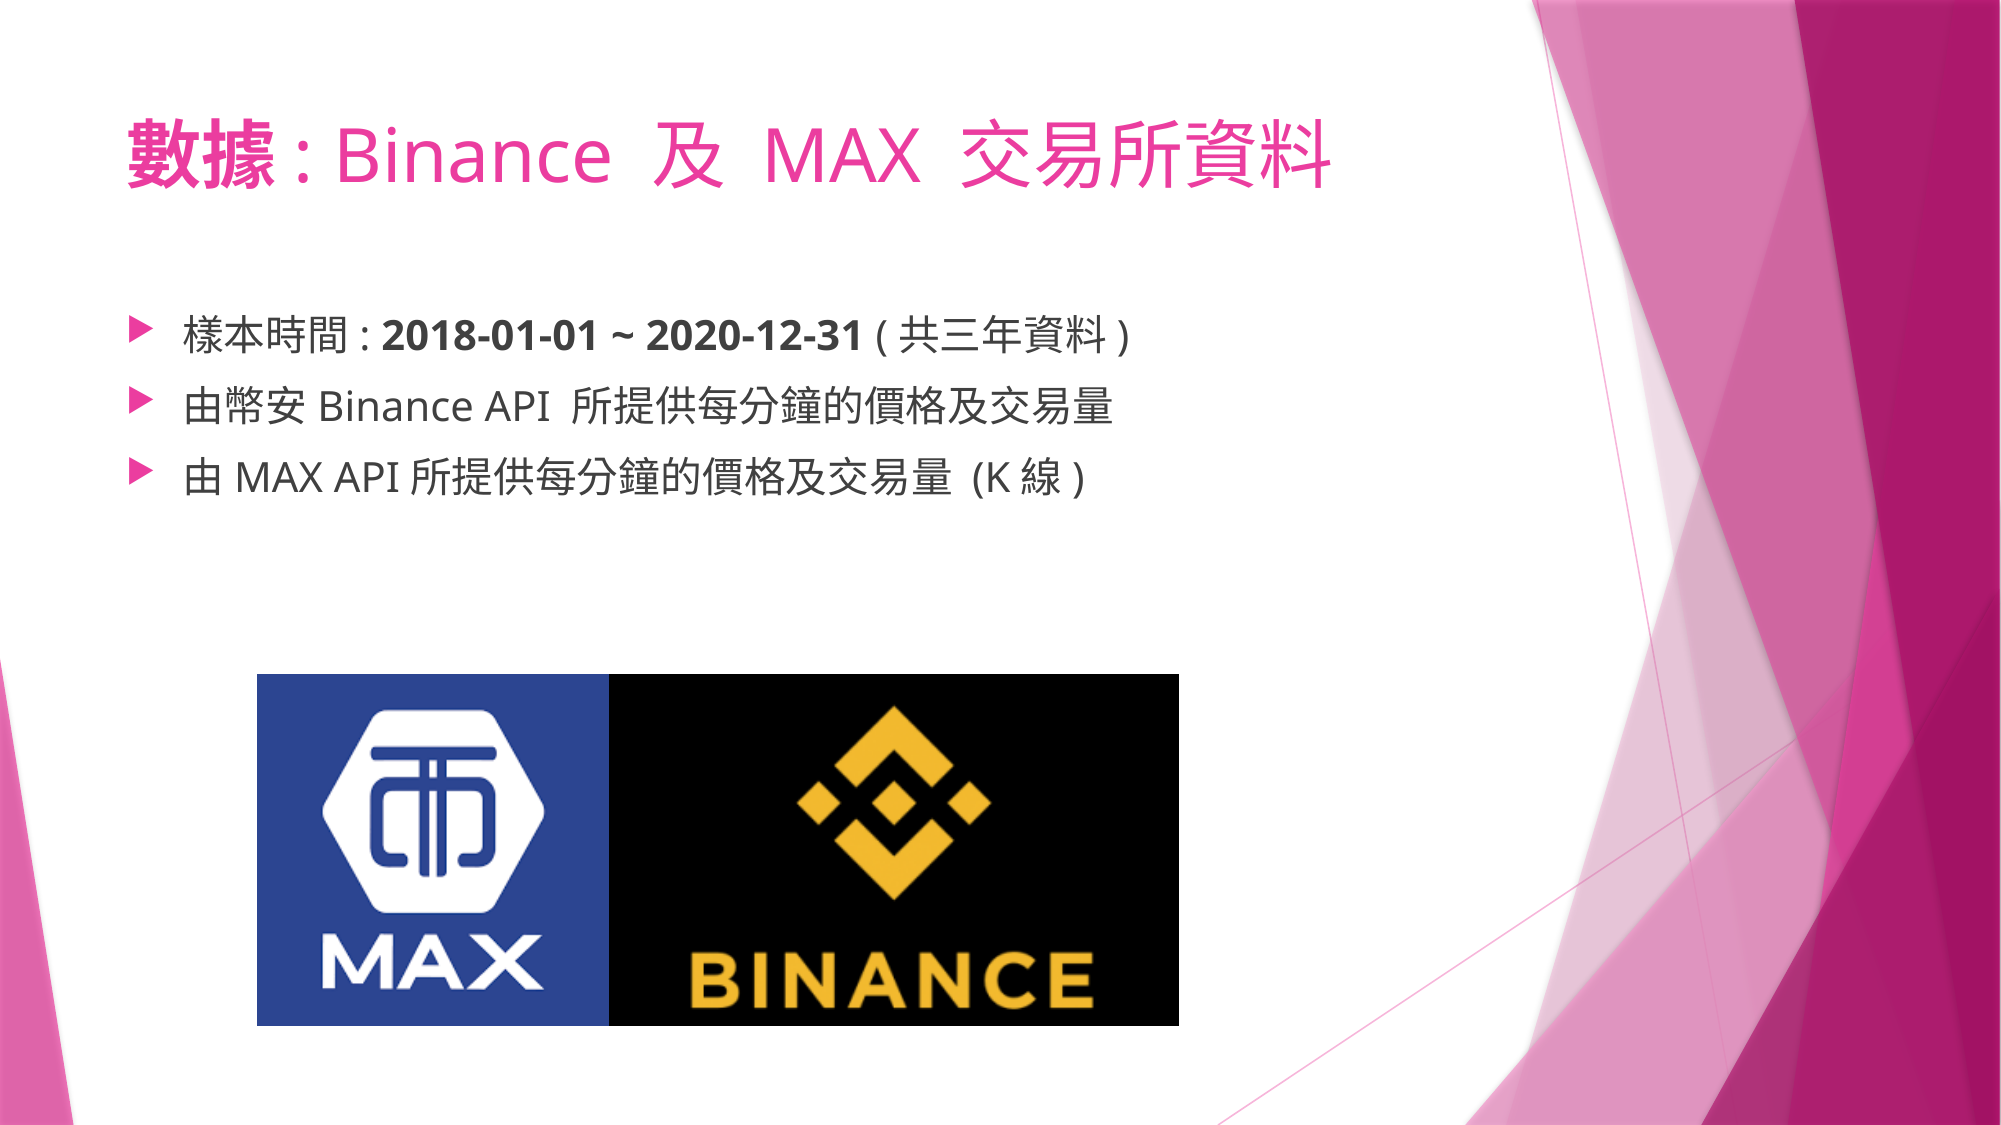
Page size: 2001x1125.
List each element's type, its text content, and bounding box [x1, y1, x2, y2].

list 樣本時間: 2018-01-01 ~ 2020-12-31 (共三年資料) 由幣安Binance API 所提供每分鐘的價格及交易量 由MAX API所提供每分鐘的價格及交易量 (K線) [111, 301, 1522, 938]
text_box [257, 673, 1179, 1027]
title 數據: Binance 及 MAX 交易所資料 [111, 99, 1522, 301]
